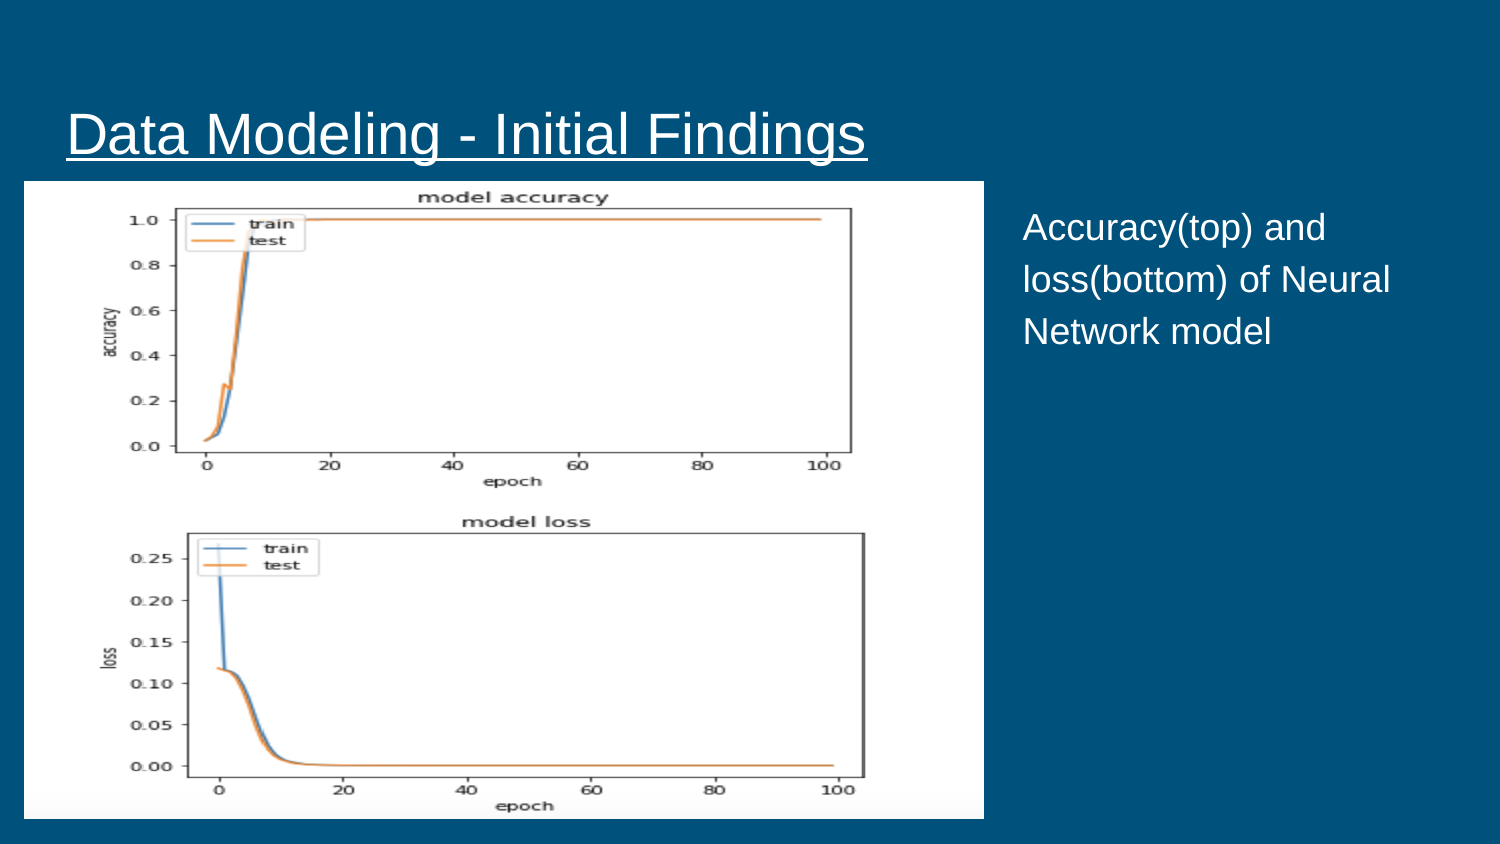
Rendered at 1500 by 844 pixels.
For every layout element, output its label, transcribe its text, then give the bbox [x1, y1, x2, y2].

picture [25, 182, 983, 818]
list Accuracy(top) and loss(bottom) of Neural Network model [1007, 181, 1449, 766]
title Data Modeling - Initial Findings [51, 61, 1449, 182]
